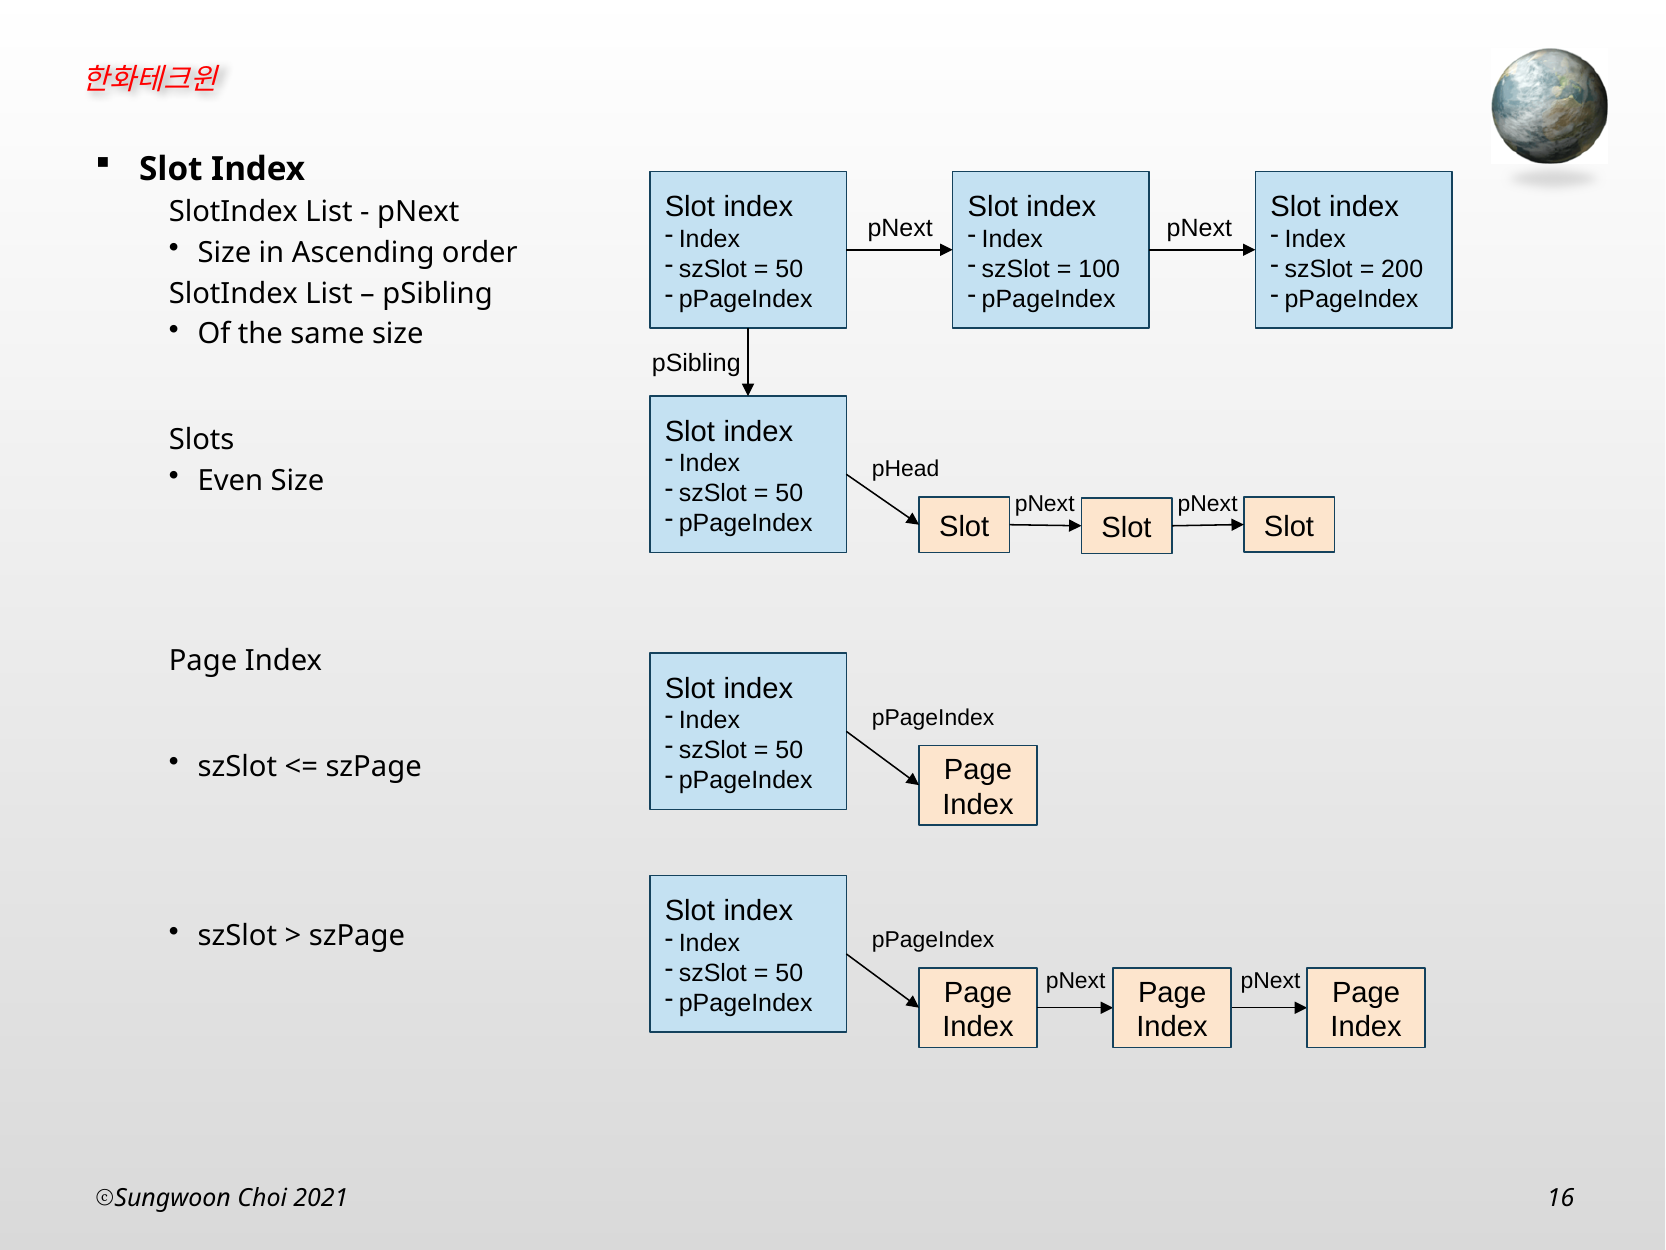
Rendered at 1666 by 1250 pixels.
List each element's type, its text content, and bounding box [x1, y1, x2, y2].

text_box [846, 731, 920, 786]
text_box pSibling [753, 339, 762, 384]
text_box Slot index Index szSlot = 50 pPageIndex [649, 875, 847, 1033]
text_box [846, 953, 920, 1008]
text_box pPageIndex [857, 694, 1010, 738]
text_box Page Index [1307, 967, 1426, 1048]
text_box pNext [1000, 481, 1090, 524]
text_box Slot index Index szSlot = 50 pPageIndex [649, 396, 847, 553]
text_box pNext [852, 204, 948, 249]
text_box Page Index [919, 967, 1038, 1048]
text_box Slot index Index szSlot = 50 pPageIndex [649, 171, 847, 328]
text_box Slot index Index szSlot = 200 pPageIndex [1255, 171, 1452, 328]
slide_number 16 [1491, 1172, 1592, 1211]
text_box Slot index Index szSlot = 100 pPageIndex [952, 171, 1150, 328]
text_box pPageIndex [857, 917, 1010, 960]
picture [1491, 48, 1608, 164]
text_box pNext [1151, 204, 1248, 249]
text_box pSibling [637, 339, 743, 384]
text_box pNext [1162, 481, 1253, 524]
text_box Slot index Index szSlot = 50 pPageIndex [649, 653, 847, 810]
text_box Slot [919, 496, 1010, 553]
text_box Slot [1243, 496, 1335, 553]
text_box pHead [857, 446, 955, 489]
footer Sungwoon Choi 2021 [78, 1172, 372, 1223]
text_box Page Index [1113, 967, 1232, 1048]
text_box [846, 474, 920, 525]
list Slot Index SlotIndex List - pNext Size in Ascending order SlotIndex List – pSibling Of the same size Slots Even Size Page Index szSlot <= szPage szSlot > szPage [78, 138, 819, 1169]
text_box pNext [1031, 958, 1121, 1001]
text_box Page Index [919, 745, 1038, 825]
text_box pNext [1225, 958, 1316, 1001]
text_box Slot [1081, 498, 1173, 554]
